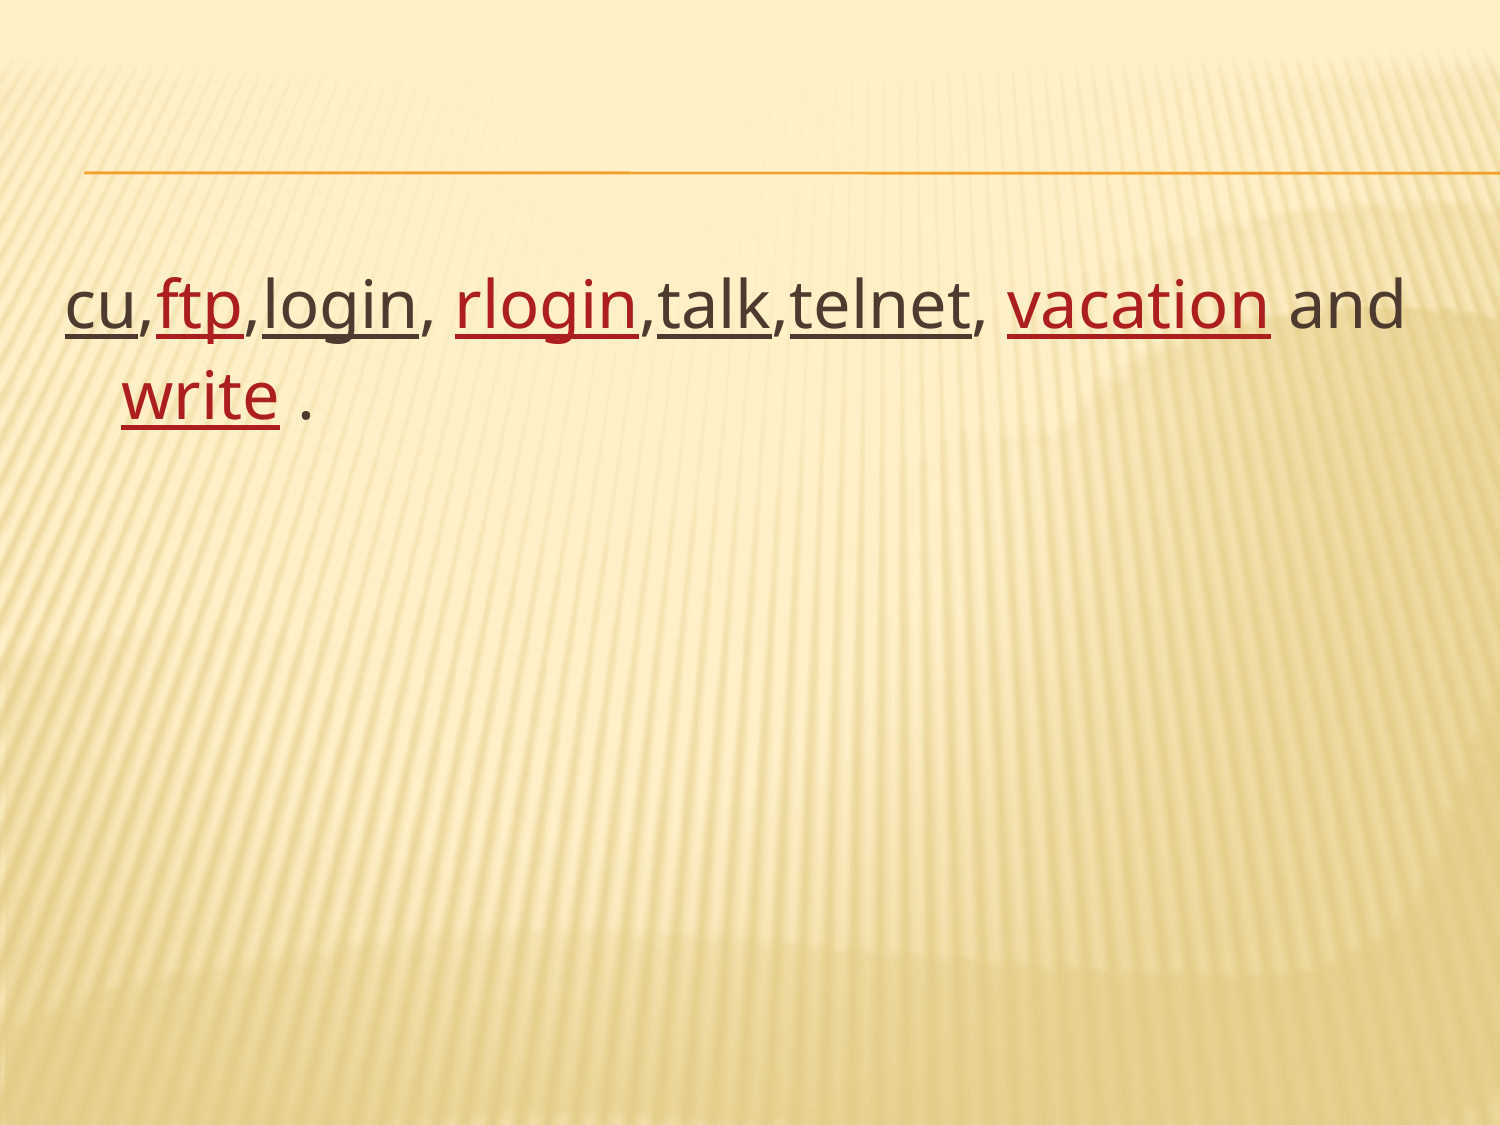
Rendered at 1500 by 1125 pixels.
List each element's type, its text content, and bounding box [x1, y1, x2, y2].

list cu,ftp,login, rlogin,talk,telnet, vacation and write . [50, 254, 1475, 998]
